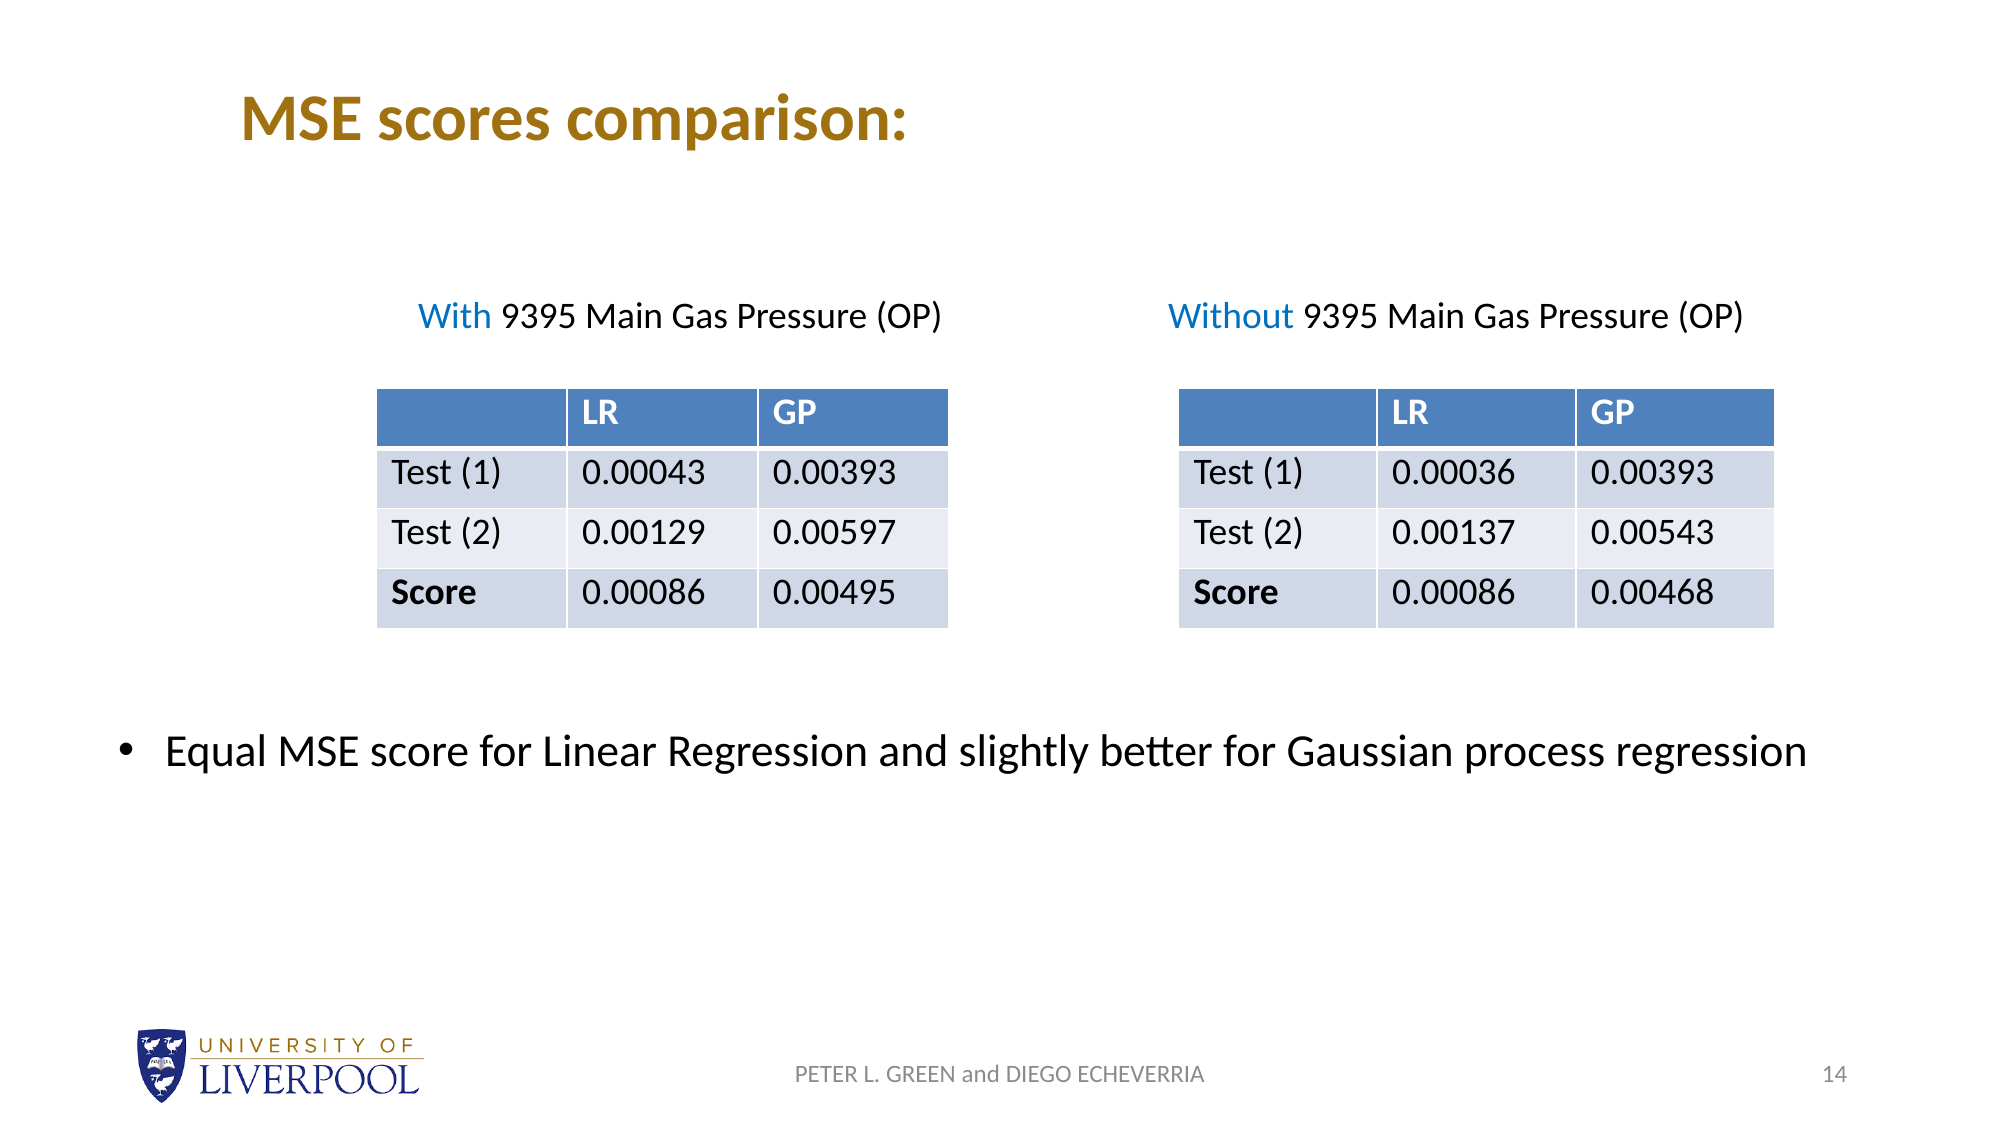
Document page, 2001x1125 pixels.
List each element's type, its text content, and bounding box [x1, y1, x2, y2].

text_box MSE scores comparison: [225, 66, 1675, 162]
table_header LR [1378, 389, 1575, 446]
table_header [1179, 389, 1376, 446]
picture [137, 1029, 424, 1103]
table_cell 0.00086 [1378, 569, 1575, 628]
table_cell 0.00086 [568, 569, 757, 628]
table_cell 0.00393 [1577, 451, 1774, 508]
table_cell 0.00137 [1378, 509, 1575, 568]
table_cell 0.00543 [1577, 509, 1774, 568]
table_cell 0.00495 [759, 569, 948, 628]
table_header [377, 389, 566, 446]
footer PETER L. GREEN and DIEGO ECHEVERRIA [662, 1042, 1338, 1103]
table_cell Test (1) [1179, 451, 1376, 508]
table_cell Test (2) [377, 509, 566, 568]
table_cell Test (1) [377, 451, 566, 508]
table_cell Score [1179, 569, 1376, 628]
table_cell Score [377, 569, 566, 628]
table_cell 0.00468 [1577, 569, 1774, 628]
table_cell Test (2) [1179, 509, 1376, 568]
table_header GP [759, 389, 948, 446]
table_cell 0.00393 [759, 451, 948, 508]
table_cell 0.00129 [568, 509, 757, 568]
table_header LR [568, 389, 757, 446]
text_box With 9395 Main Gas Pressure (OP) Without 9395 Main Gas Pressure (OP) Equal MSE score for Linear Regression and slightly better for Gaussian process regression [103, 183, 1956, 839]
table_cell 0.00043 [568, 451, 757, 508]
table_cell 0.00597 [759, 509, 948, 568]
table_cell 0.00036 [1378, 451, 1575, 508]
table_header GP [1577, 389, 1774, 446]
slide_number 14 [1412, 1042, 1863, 1103]
